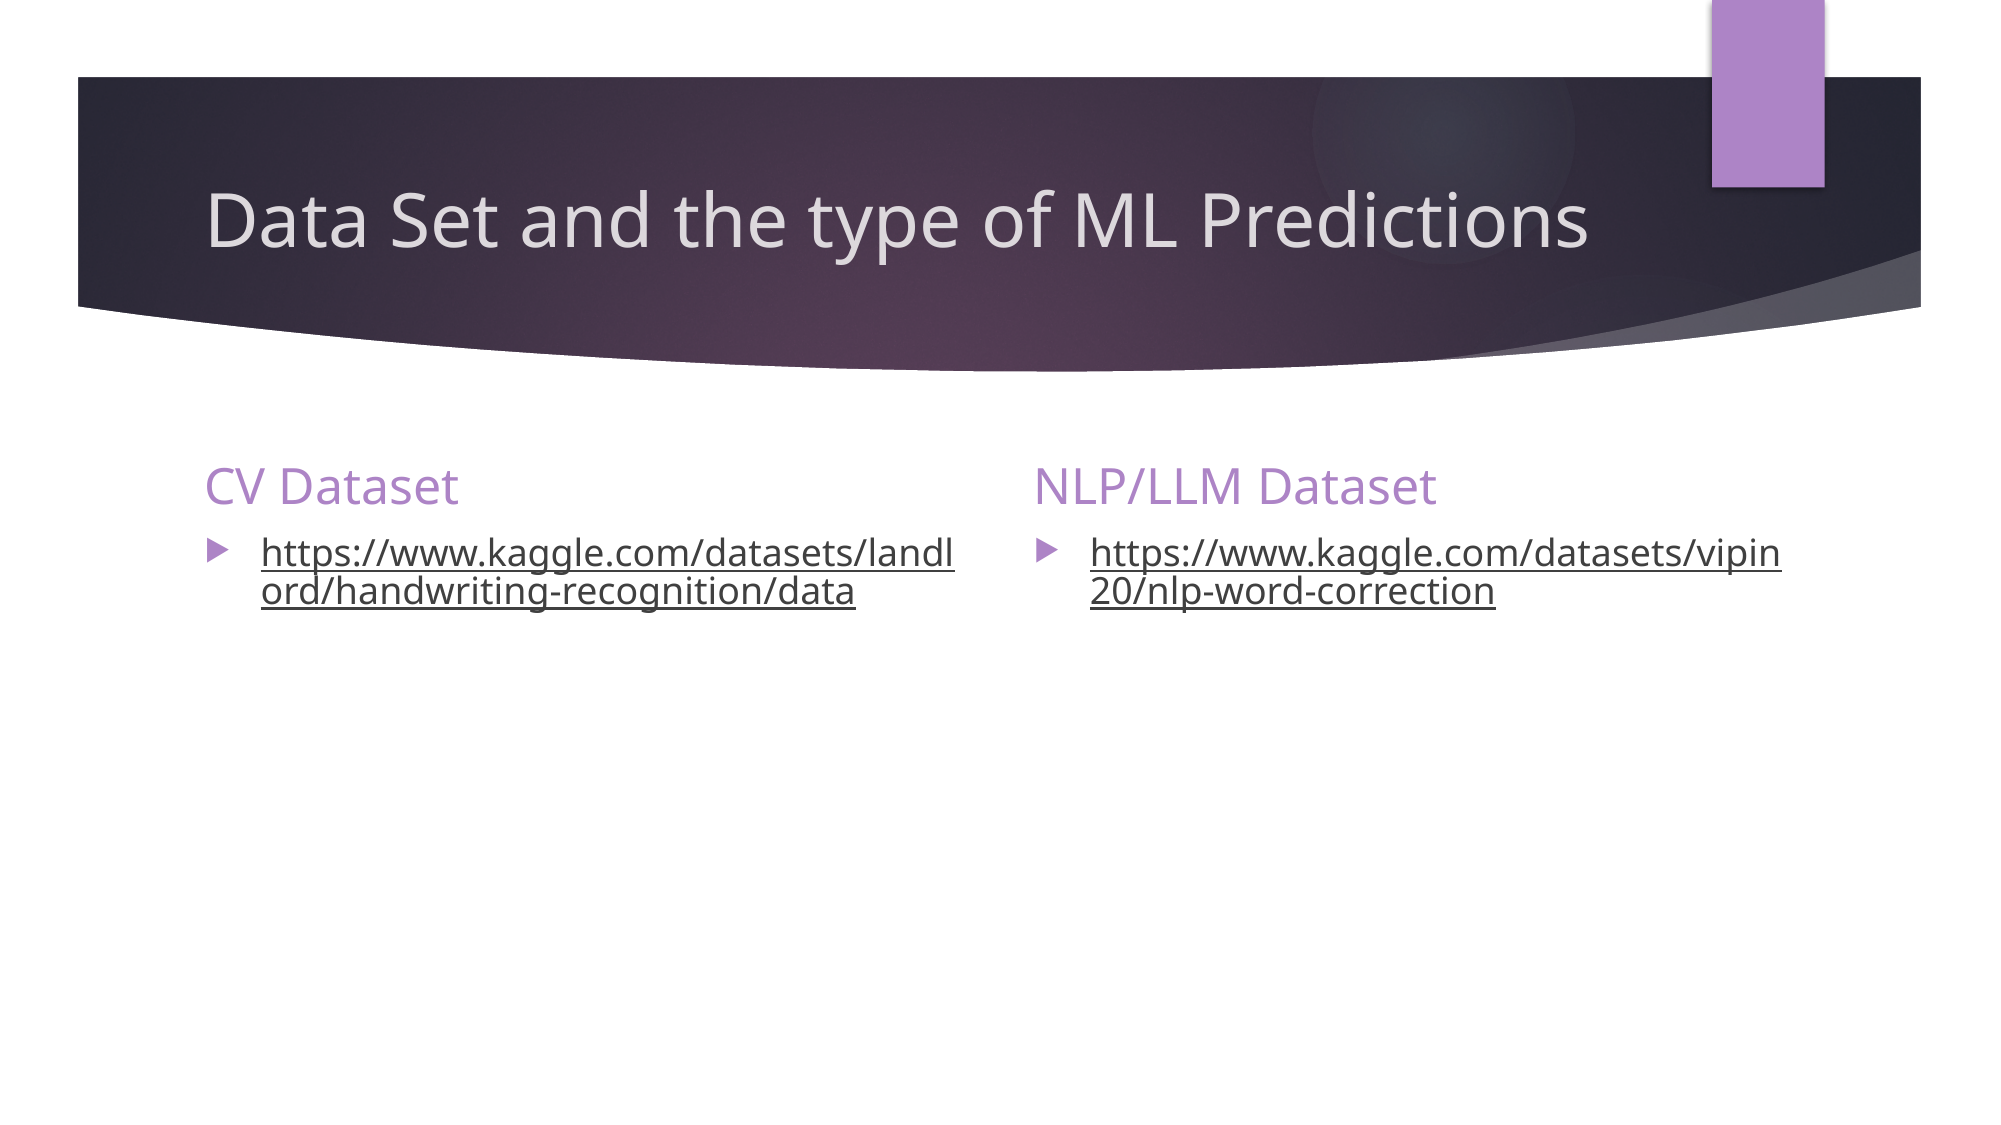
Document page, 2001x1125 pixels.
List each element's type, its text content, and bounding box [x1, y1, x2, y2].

list https://www.kaggle.com/datasets/vipin20/nlp-word-correction [1018, 521, 1810, 988]
title Data Set and the type of ML Predictions [189, 159, 1627, 276]
list CV Dataset [189, 427, 981, 521]
list NLP/LLM Dataset [1018, 427, 1810, 521]
list https://www.kaggle.com/datasets/landlord/handwriting-recognition/data [189, 521, 981, 988]
